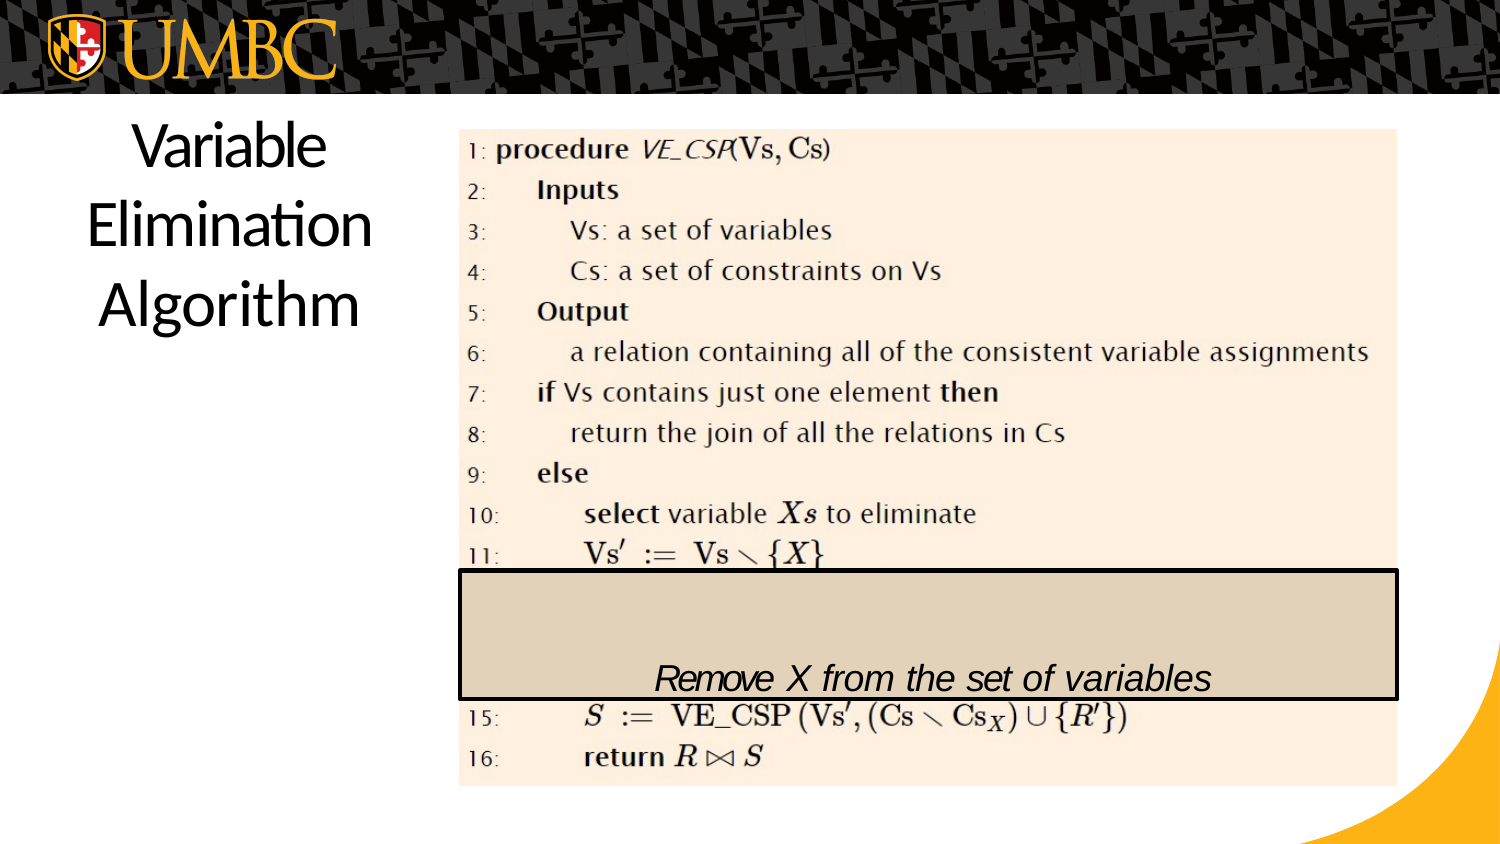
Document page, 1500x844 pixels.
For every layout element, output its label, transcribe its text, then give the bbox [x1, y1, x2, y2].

picture [0, 0, 1500, 94]
title Variable Elimination Algorithm [0, 98, 460, 341]
picture [459, 129, 1500, 844]
